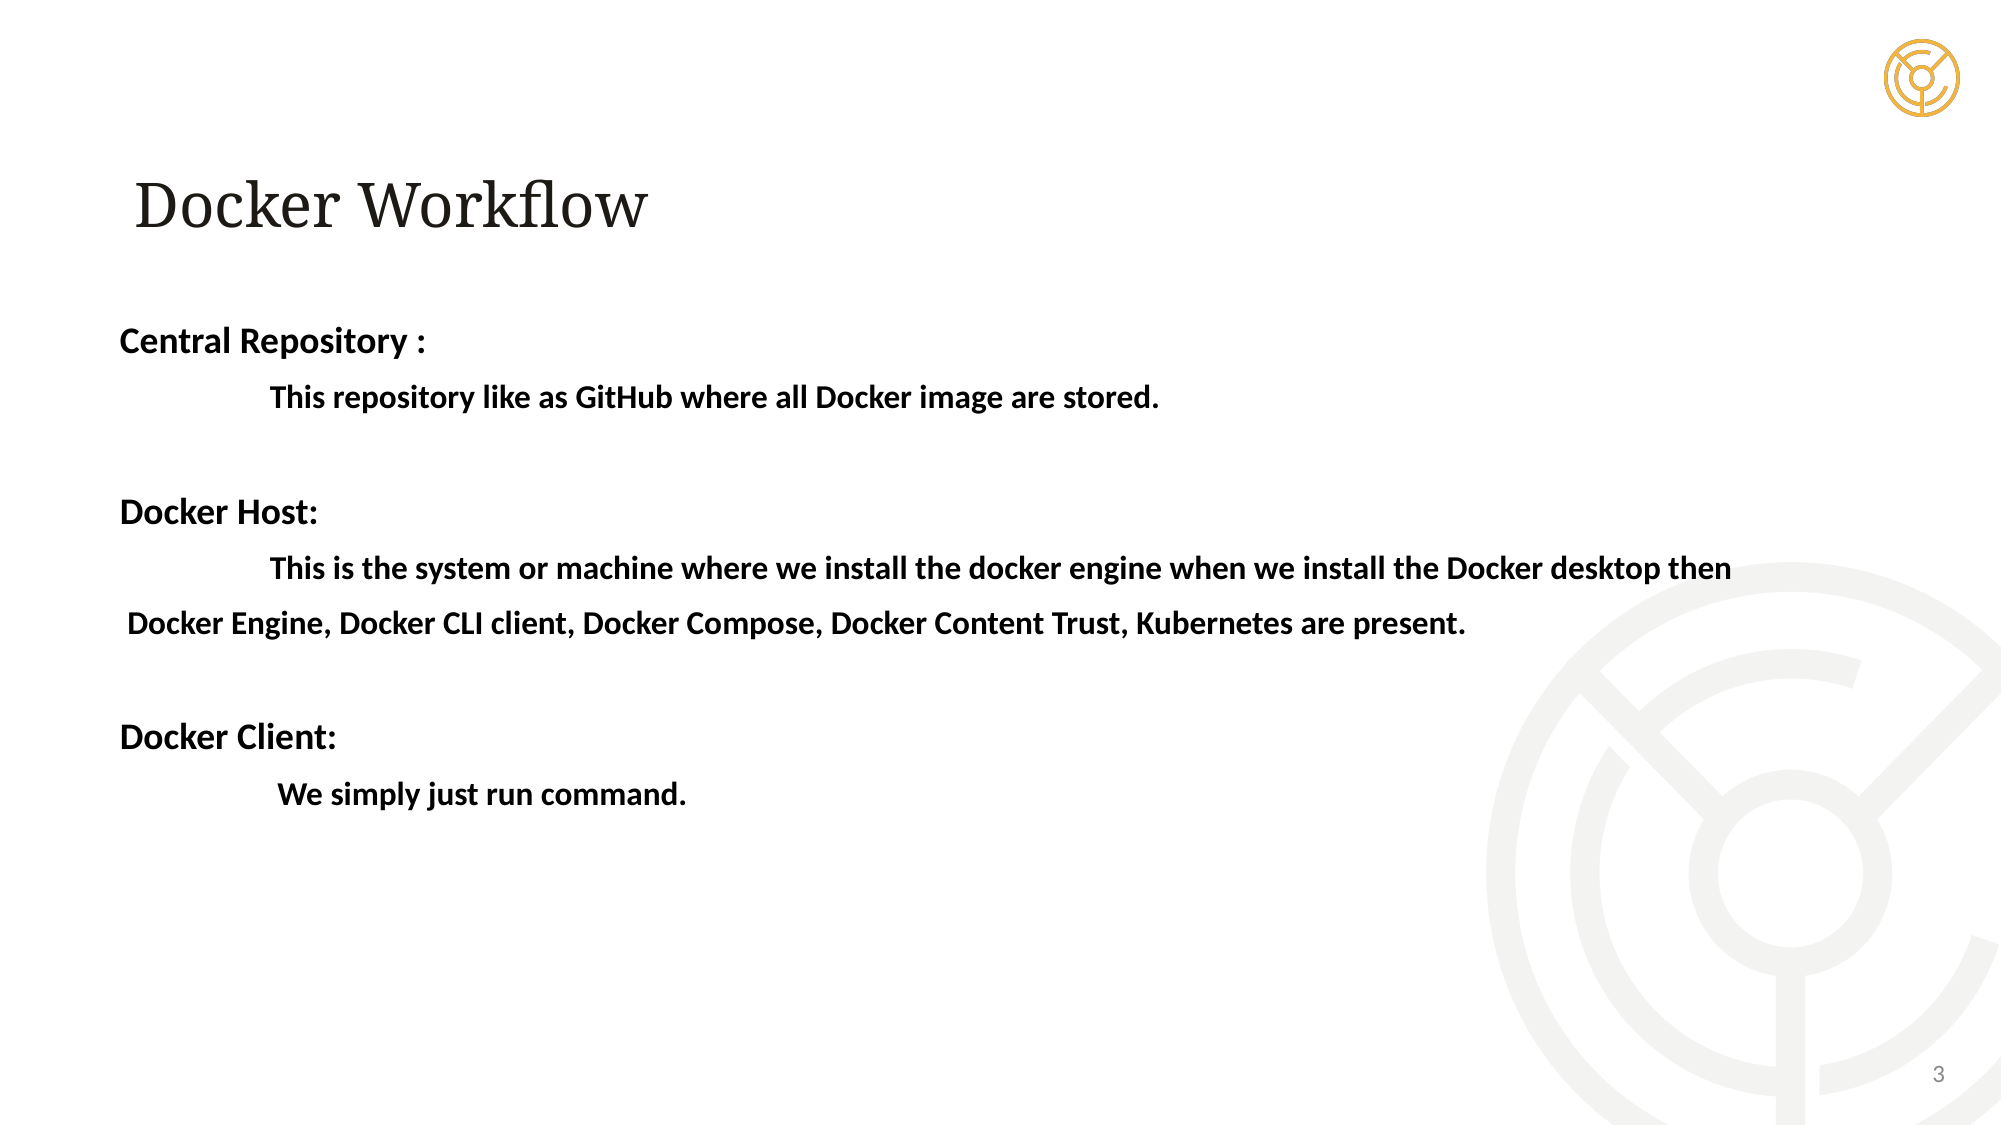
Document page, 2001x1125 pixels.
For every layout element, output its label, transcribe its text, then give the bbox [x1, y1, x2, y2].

slide_number 3 [1509, 1042, 1960, 1103]
picture [1884, 39, 1960, 117]
list Docker Workflow [83, 137, 1502, 254]
list Central Repository : This repository like as GitHub where all Docker image are stored. Docker Host: This is the system or machine where we install the docker engine when we install the Docker desktop then Docker Engine, Docker CLI client, Docker Compose, Docker Content Trust, Kubernetes are present. Docker Client: We simply just run command. [83, 291, 1827, 1000]
